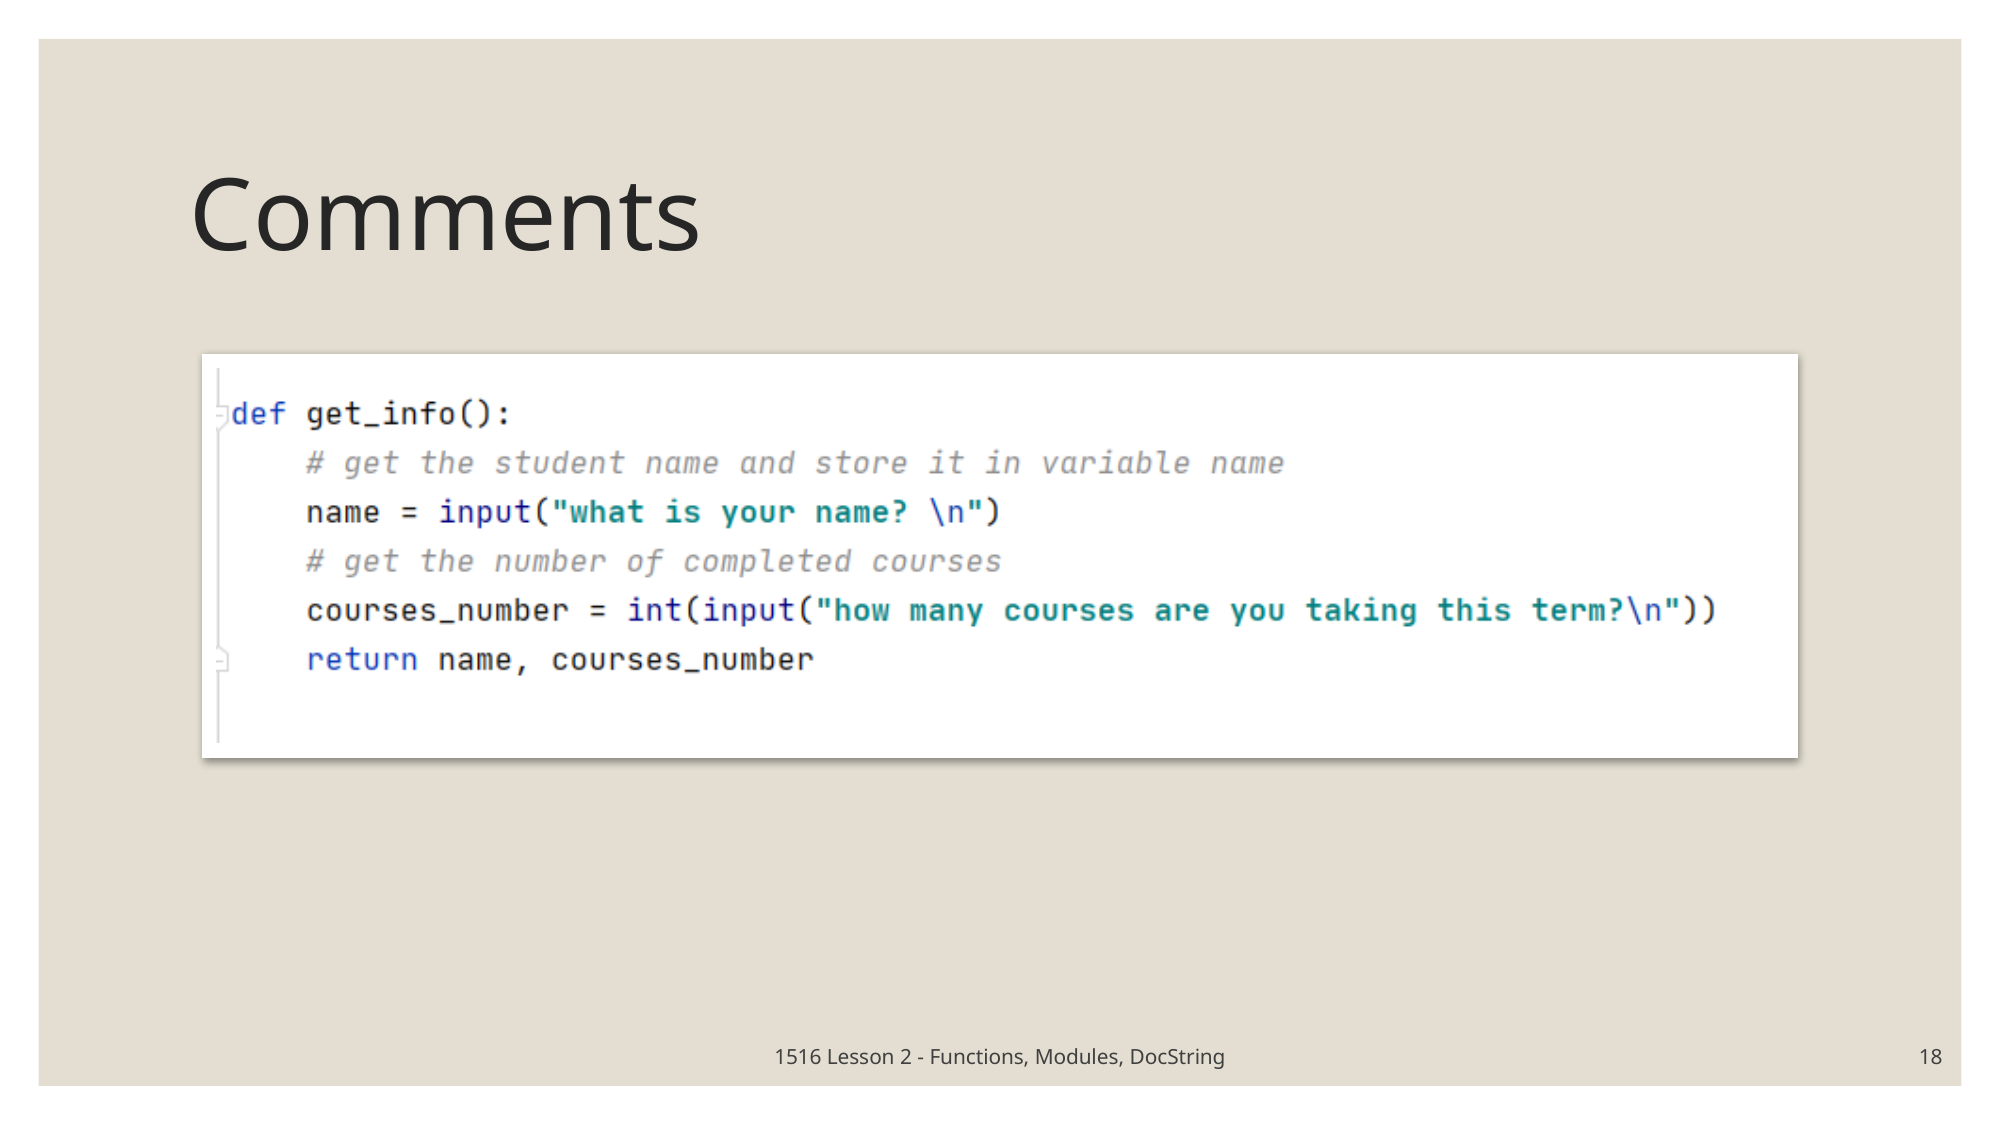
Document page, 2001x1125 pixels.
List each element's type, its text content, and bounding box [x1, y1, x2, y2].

slide_number 18 [1717, 1034, 1958, 1080]
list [216, 368, 1784, 744]
footer 1516 Lesson 2 - Functions, Modules, DocString [572, 1034, 1428, 1080]
title Comments [174, 105, 1825, 331]
